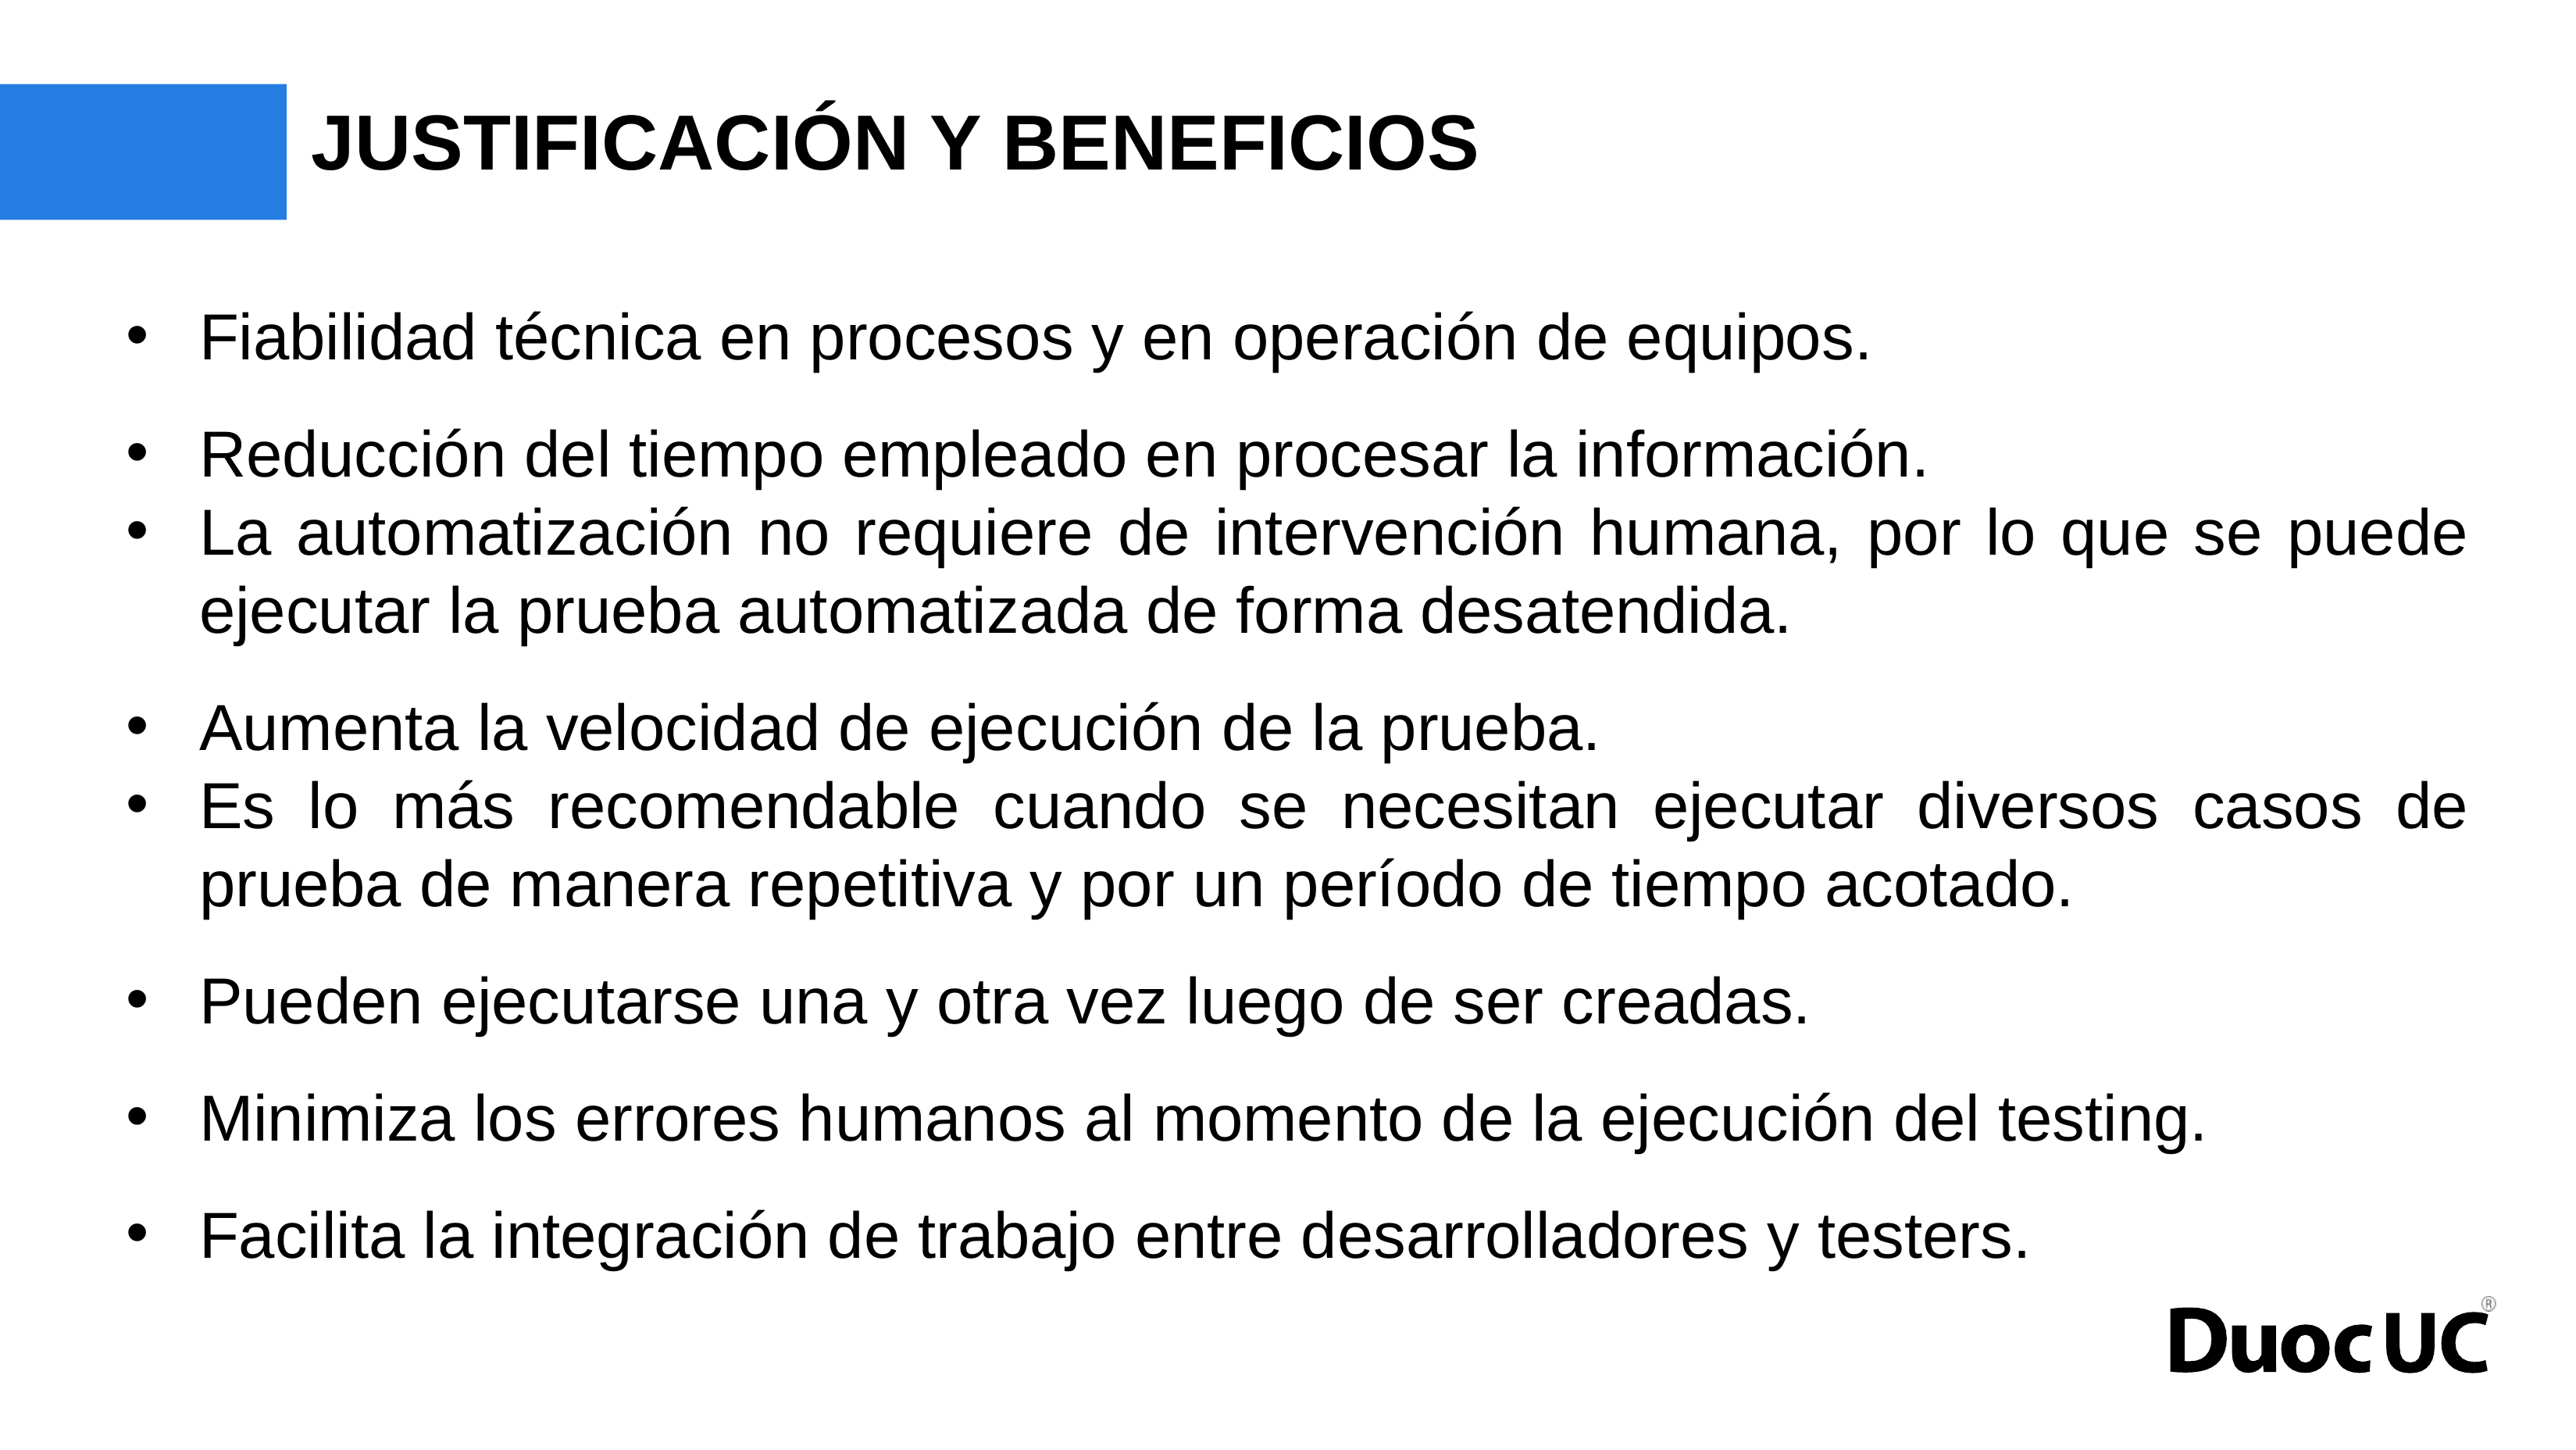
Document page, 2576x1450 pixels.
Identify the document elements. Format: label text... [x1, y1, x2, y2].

text_box Fiabilidad técnica en procesos y en operación de equipos. Reducción del tiempo empleado en procesar la información. La automatización no requiere de intervención humana, por lo que se puede ejecutar la prueba automatizada de forma desatendida. Aumenta la velocidad de ejecución de la prueba. Es lo más recomendable cuando se necesitan ejecutar diversos casos de prueba de manera repetitiva y por un período de tiempo acotado. Pueden ejecutarse una y otra vez luego de ser creadas. Minimiza los errores humanos al momento de la ejecución del testing. Facilita la integración de trabajo entre desarrolladores y testers. [126, 255, 2470, 1272]
picture [2481, 1296, 2496, 1312]
title JUSTIFICACIÓN Y BENEFICIOS [311, 91, 2489, 187]
